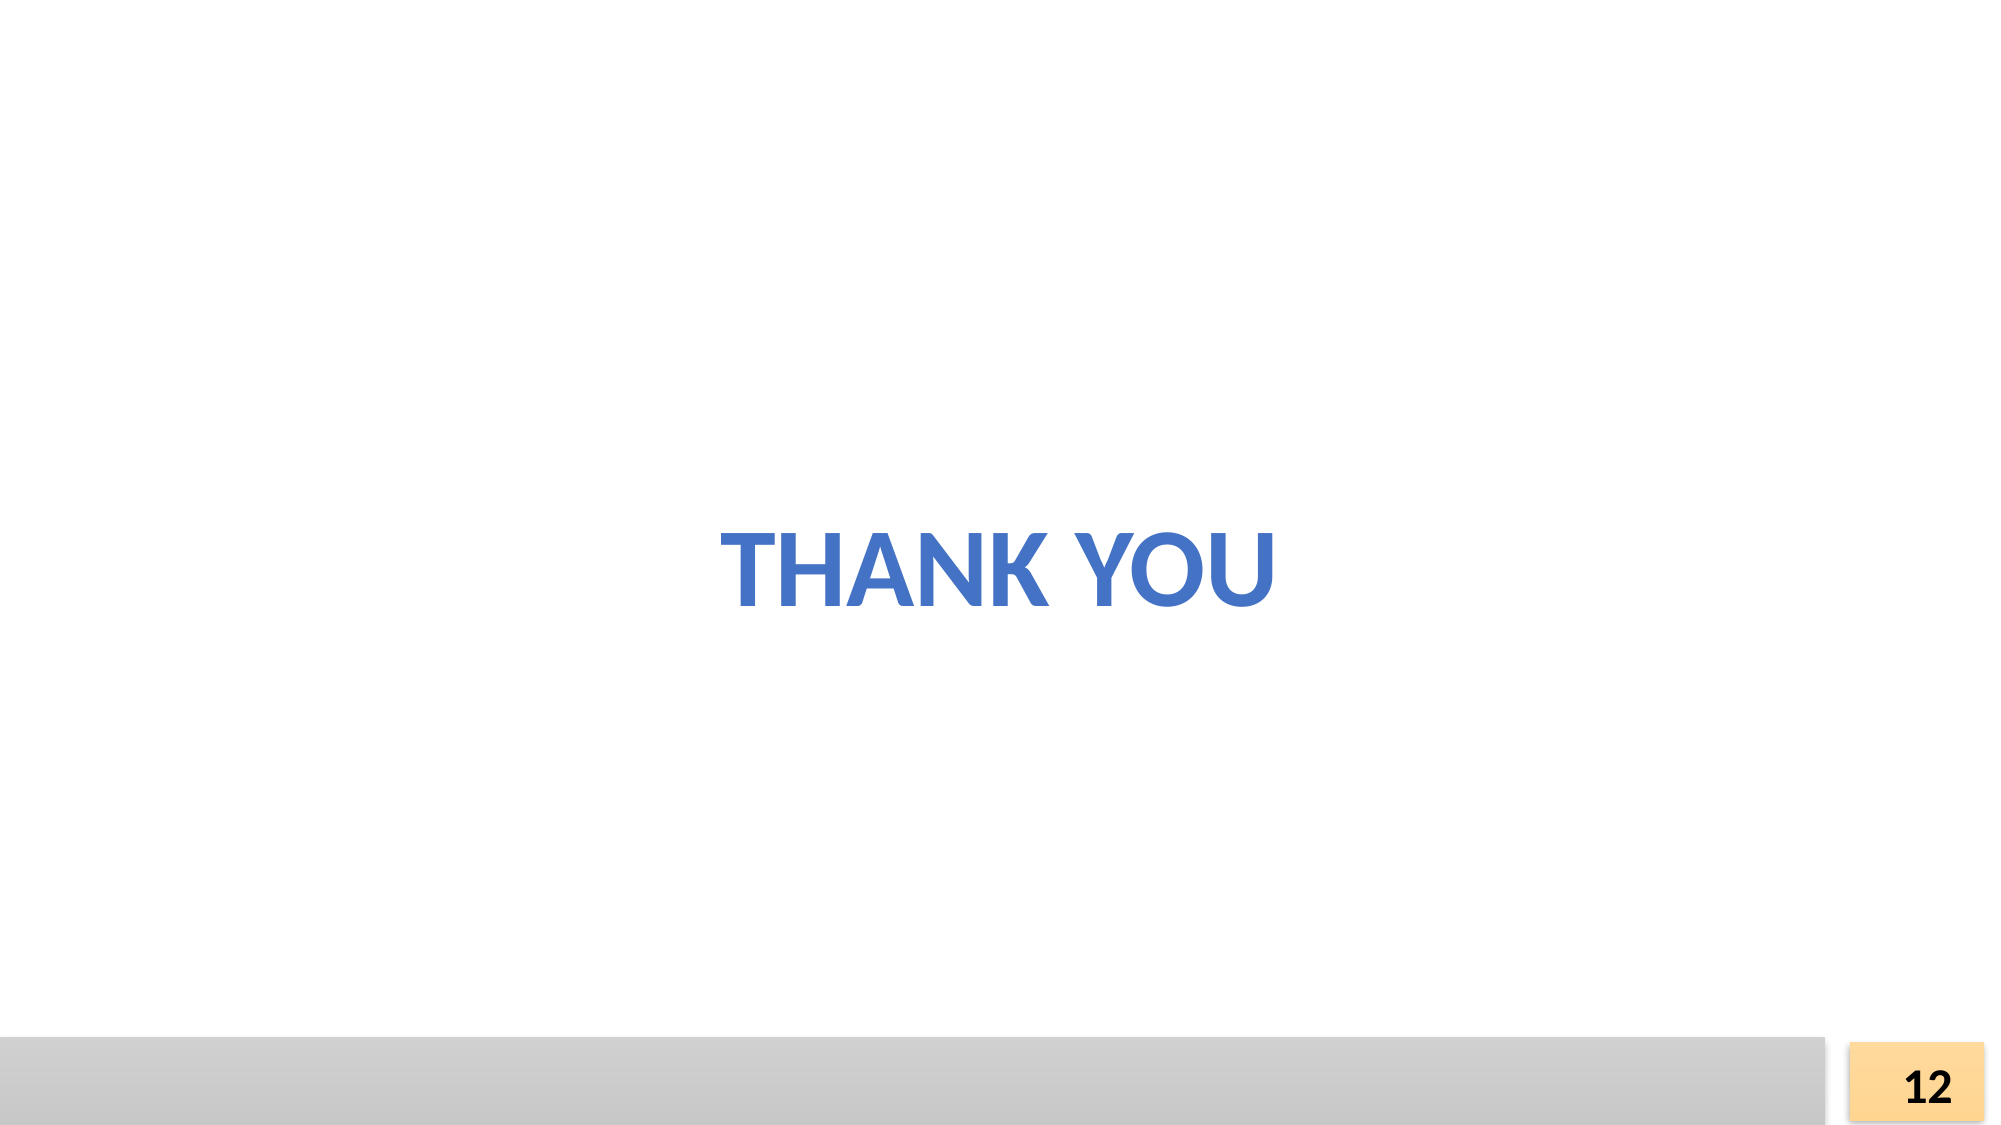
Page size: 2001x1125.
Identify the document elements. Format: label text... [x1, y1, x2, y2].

text_box [0, 1037, 1825, 1125]
text_box [1849, 1042, 1985, 1121]
text_box Thank You [704, 486, 1295, 637]
text_box 12 [1887, 1046, 1985, 1122]
